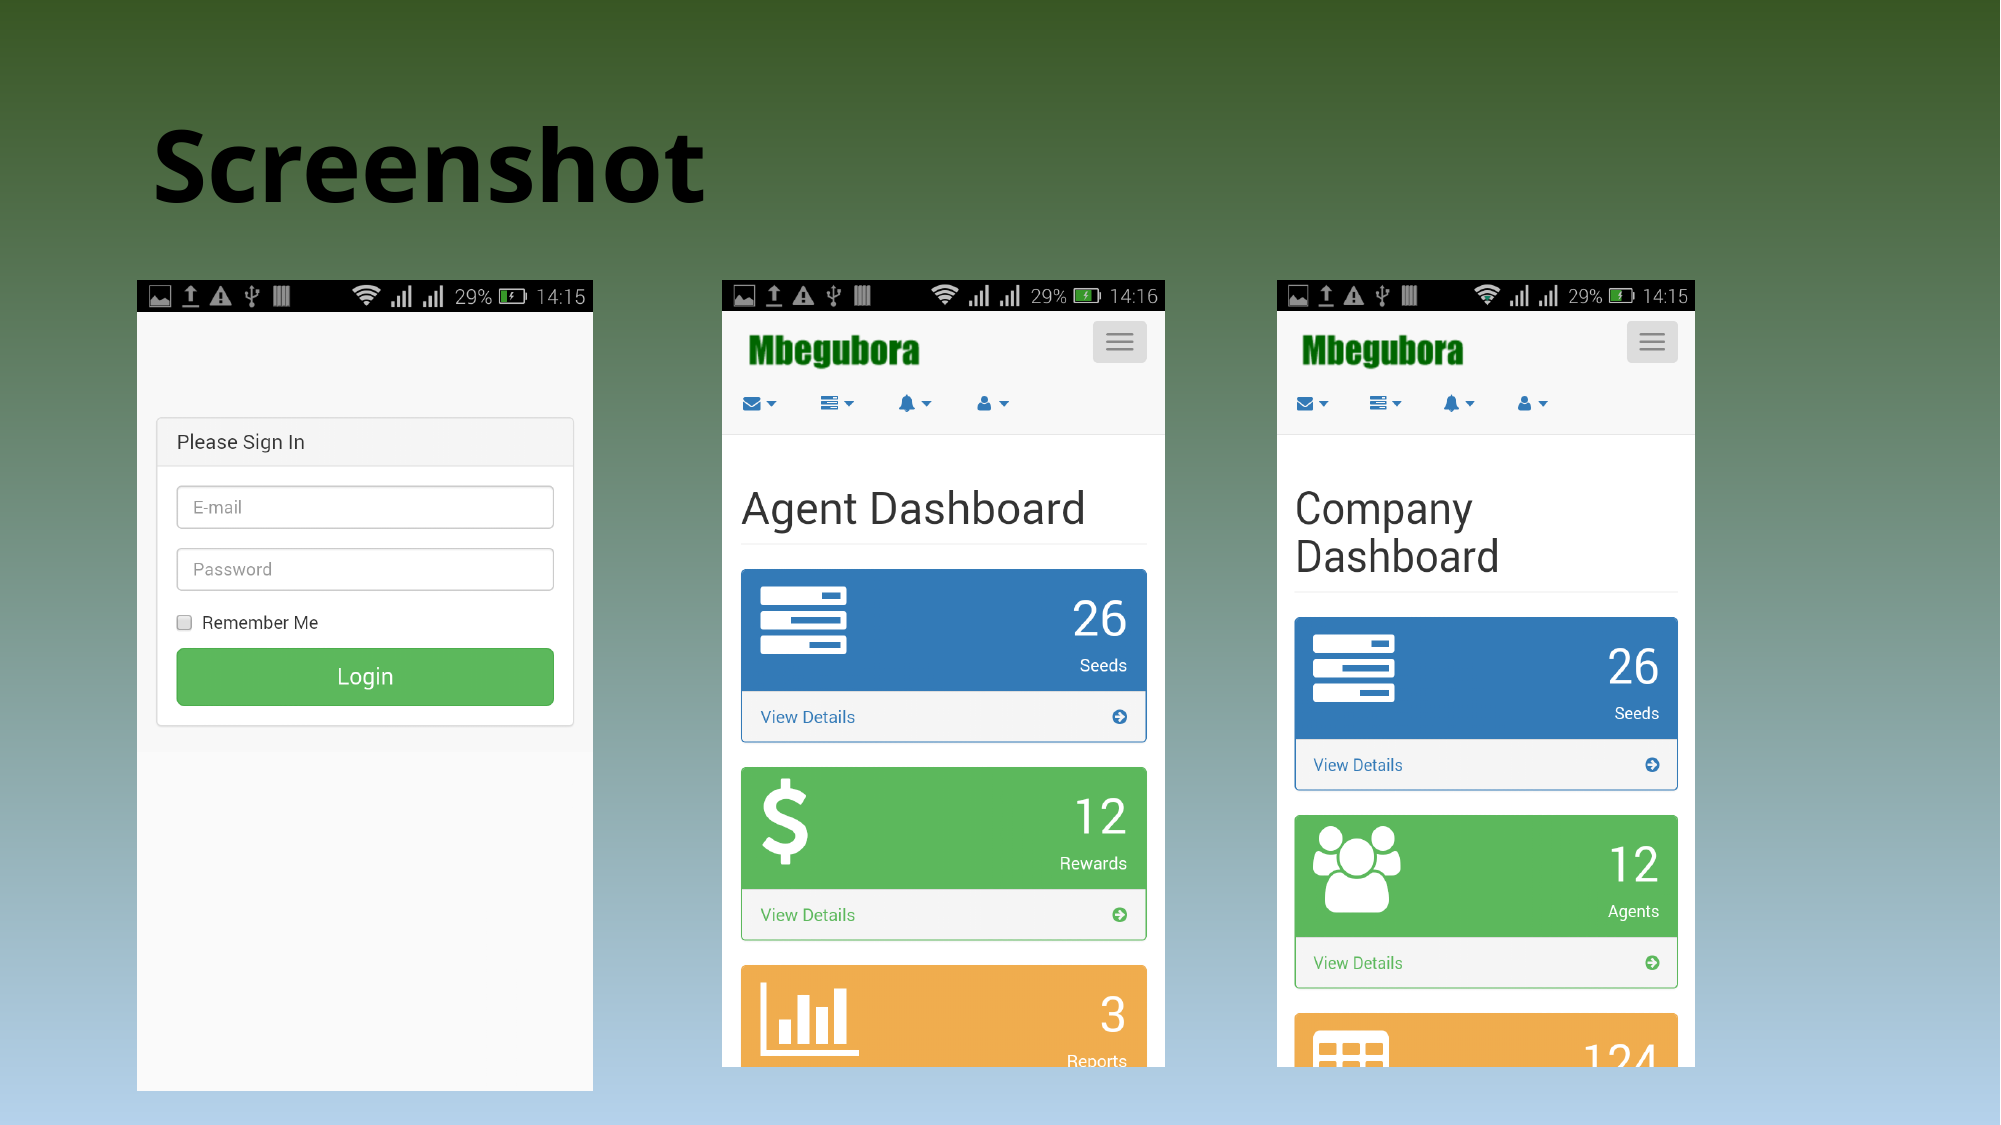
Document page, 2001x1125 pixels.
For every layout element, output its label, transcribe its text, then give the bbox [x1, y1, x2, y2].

picture [1277, 280, 1695, 1067]
title Screenshot [137, 59, 1863, 281]
picture [137, 280, 593, 1091]
picture [722, 280, 1165, 1067]
